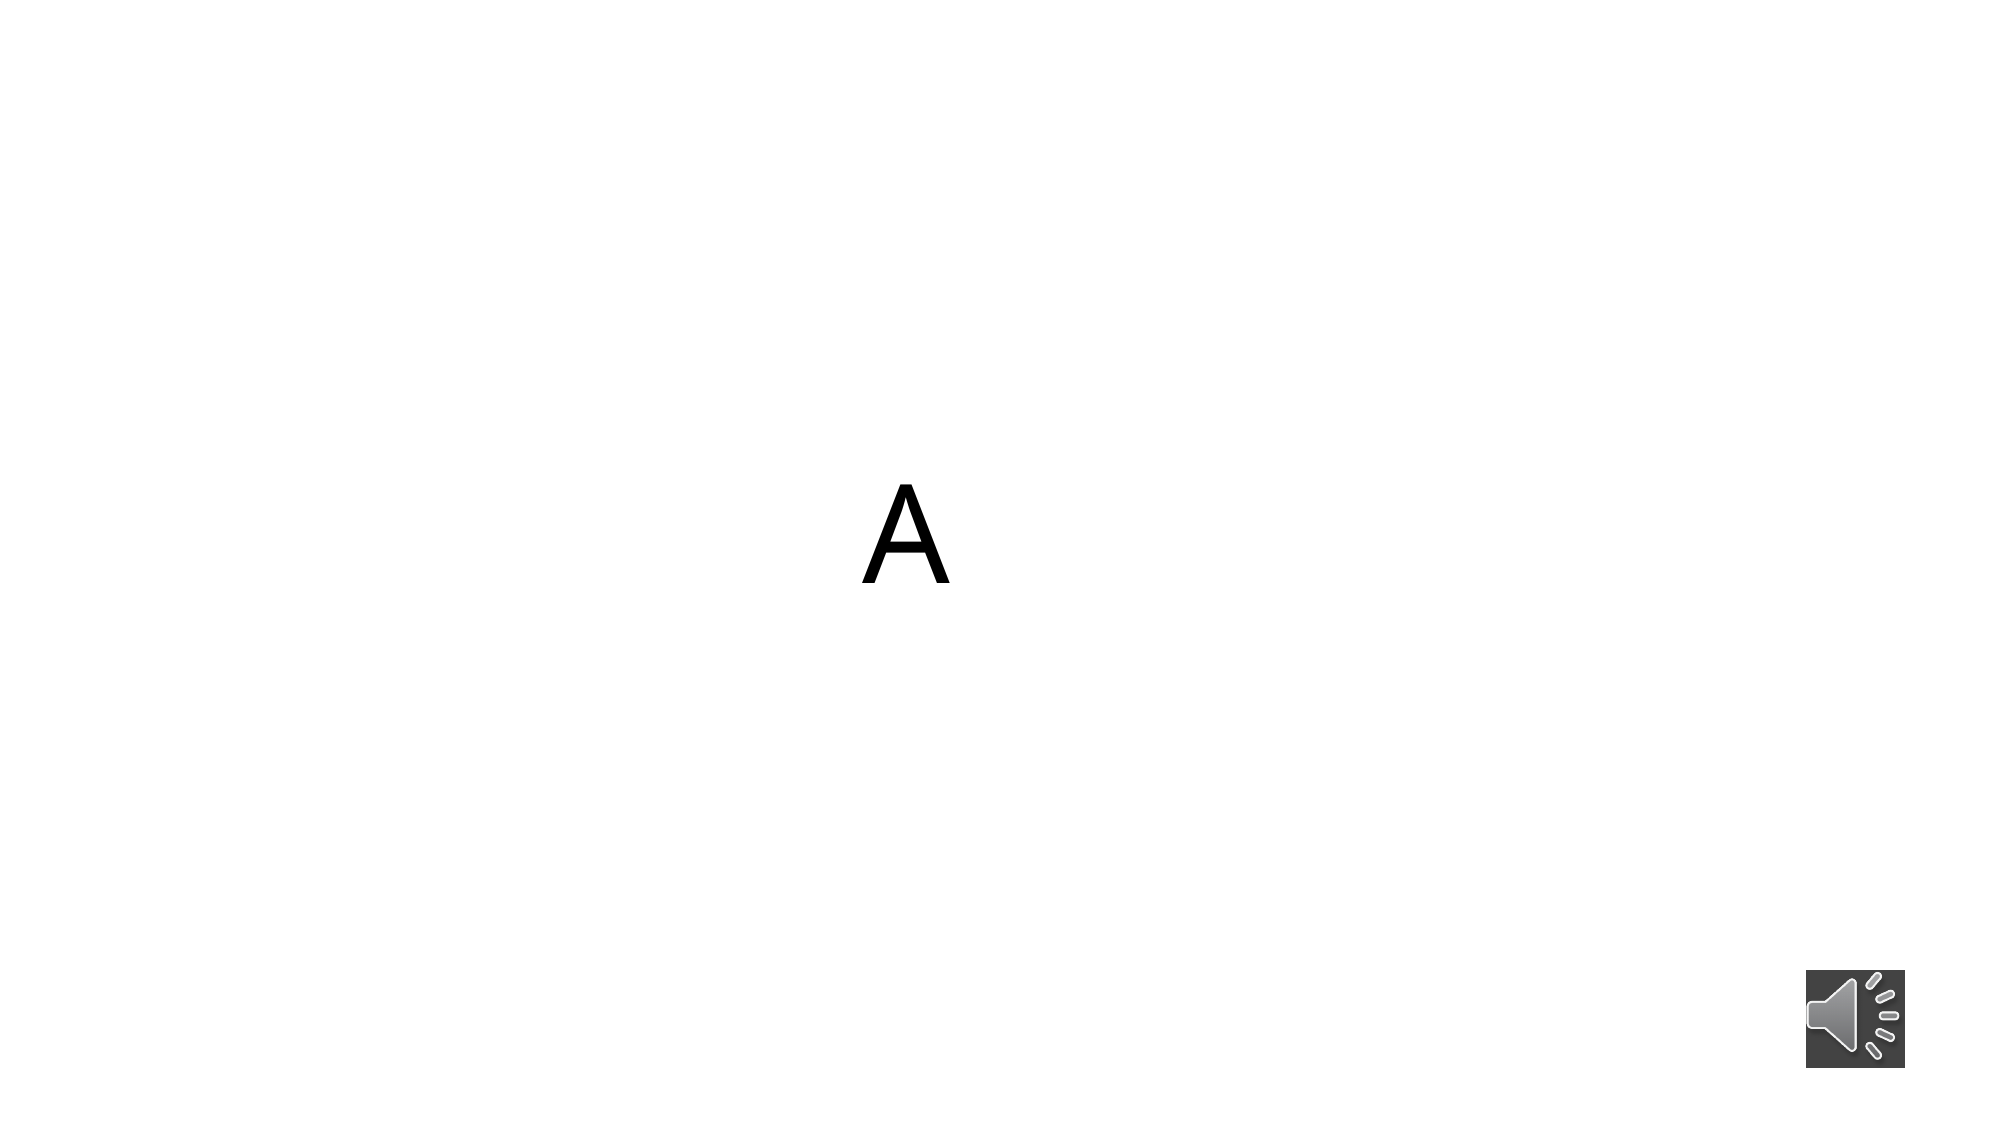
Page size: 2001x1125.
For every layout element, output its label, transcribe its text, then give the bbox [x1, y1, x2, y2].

picture [1805, 968, 1906, 1069]
title A [116, 528, 1697, 622]
